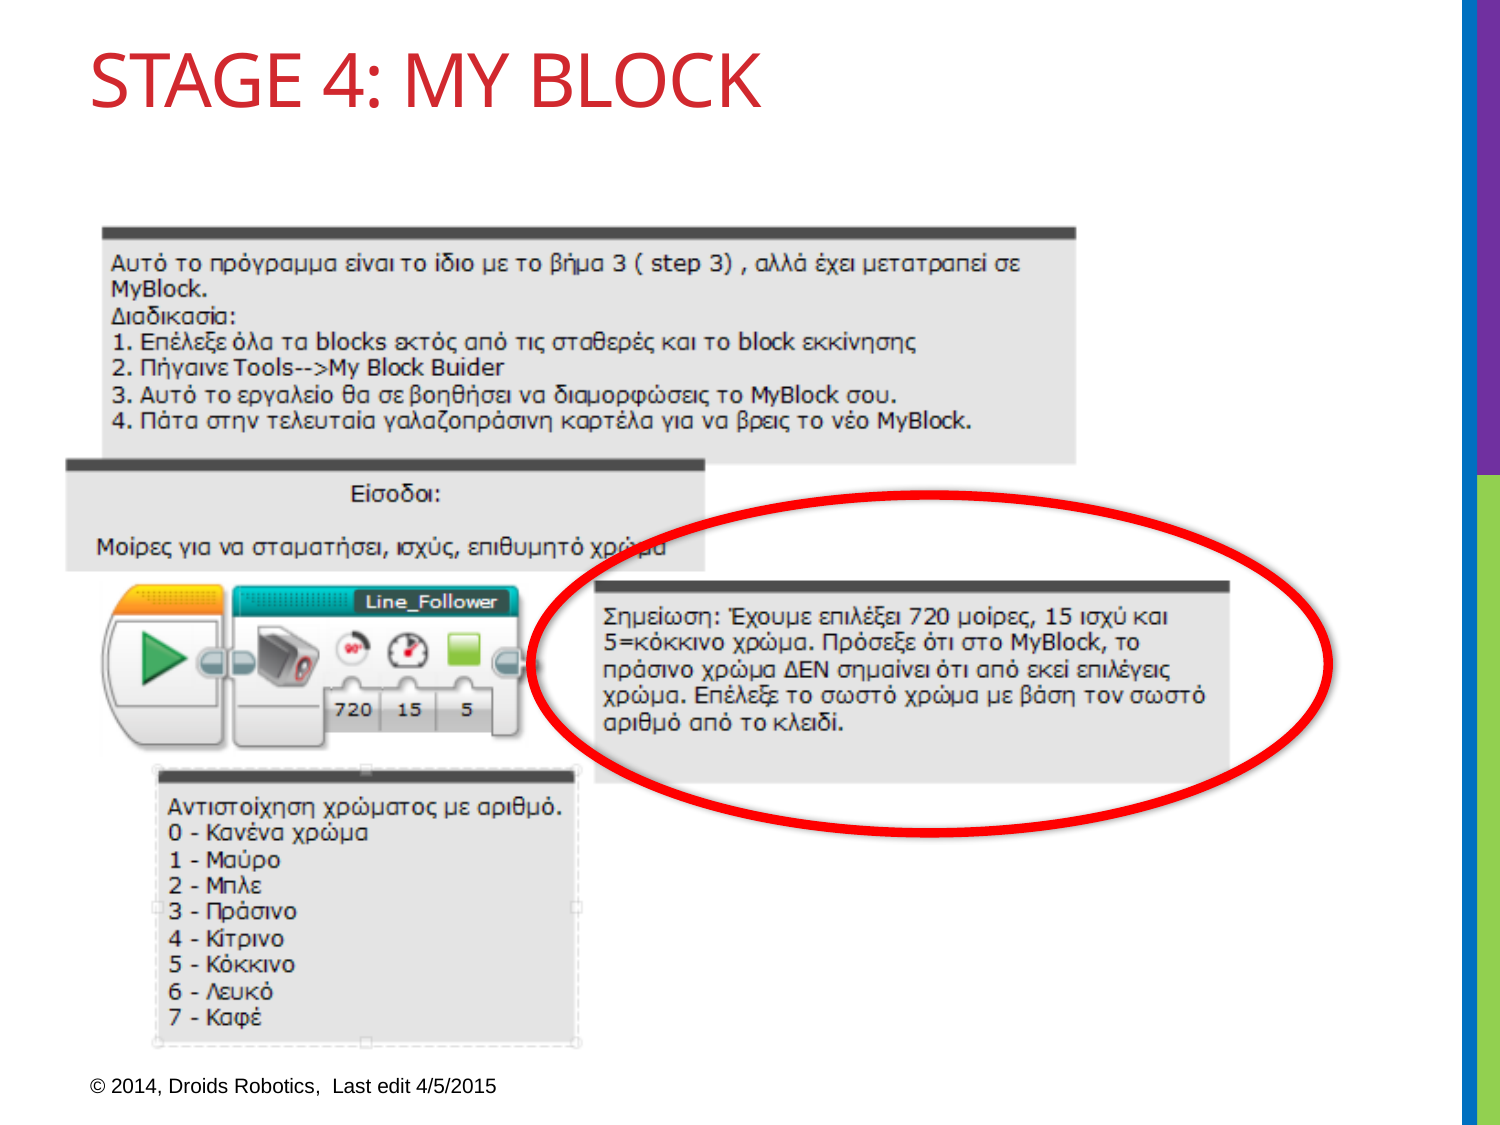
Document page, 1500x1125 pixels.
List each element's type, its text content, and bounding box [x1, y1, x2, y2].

text_box [1297, 596, 1330, 731]
picture [0, 171, 1287, 1066]
footer © 2014, Droids Robotics, Last edit 4/5/2015 [75, 1070, 886, 1112]
text_box STAGE 4: MY BLock [74, 24, 1428, 250]
